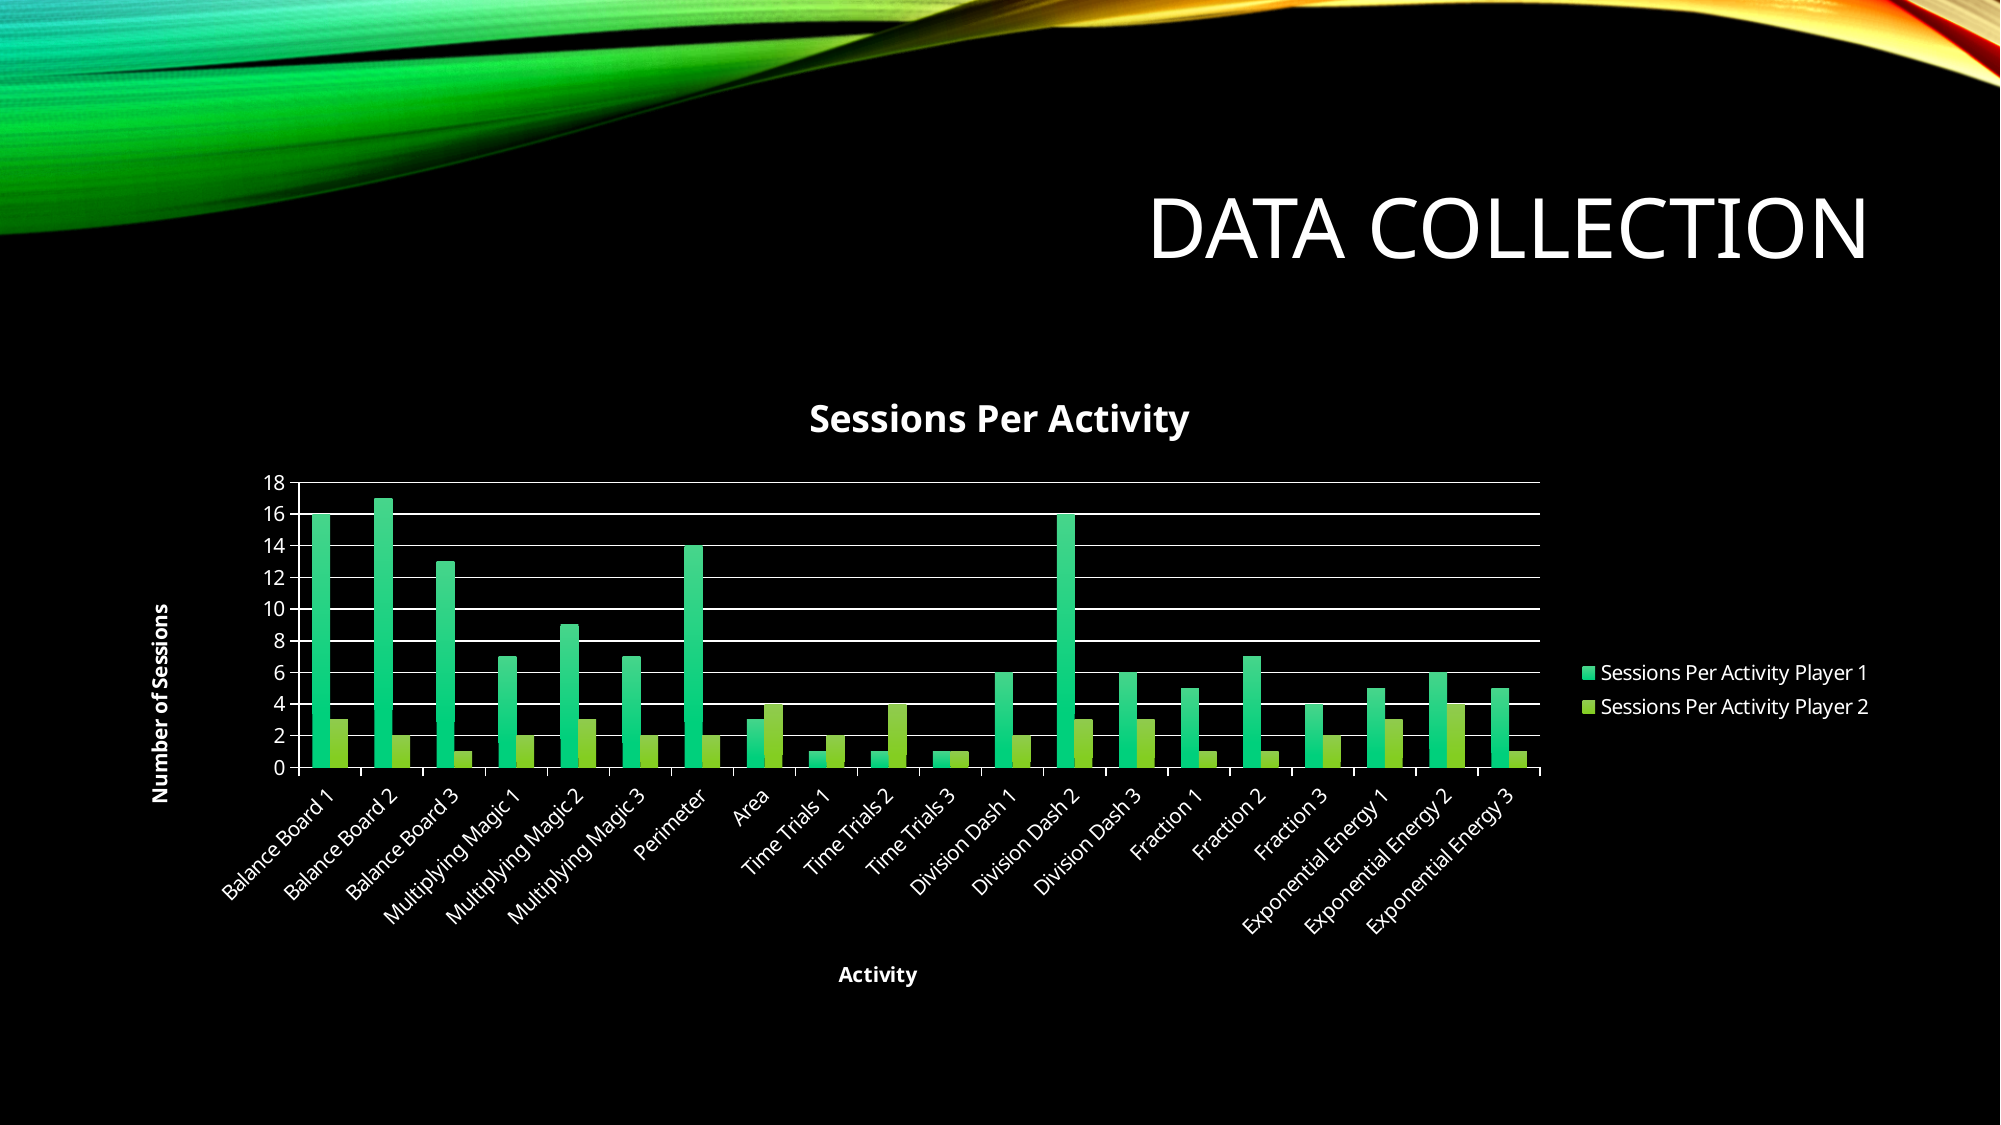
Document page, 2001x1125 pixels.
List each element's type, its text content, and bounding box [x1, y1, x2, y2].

chart [112, 359, 1888, 1021]
picture [0, 0, 2000, 237]
title Data collection [474, 125, 1888, 338]
